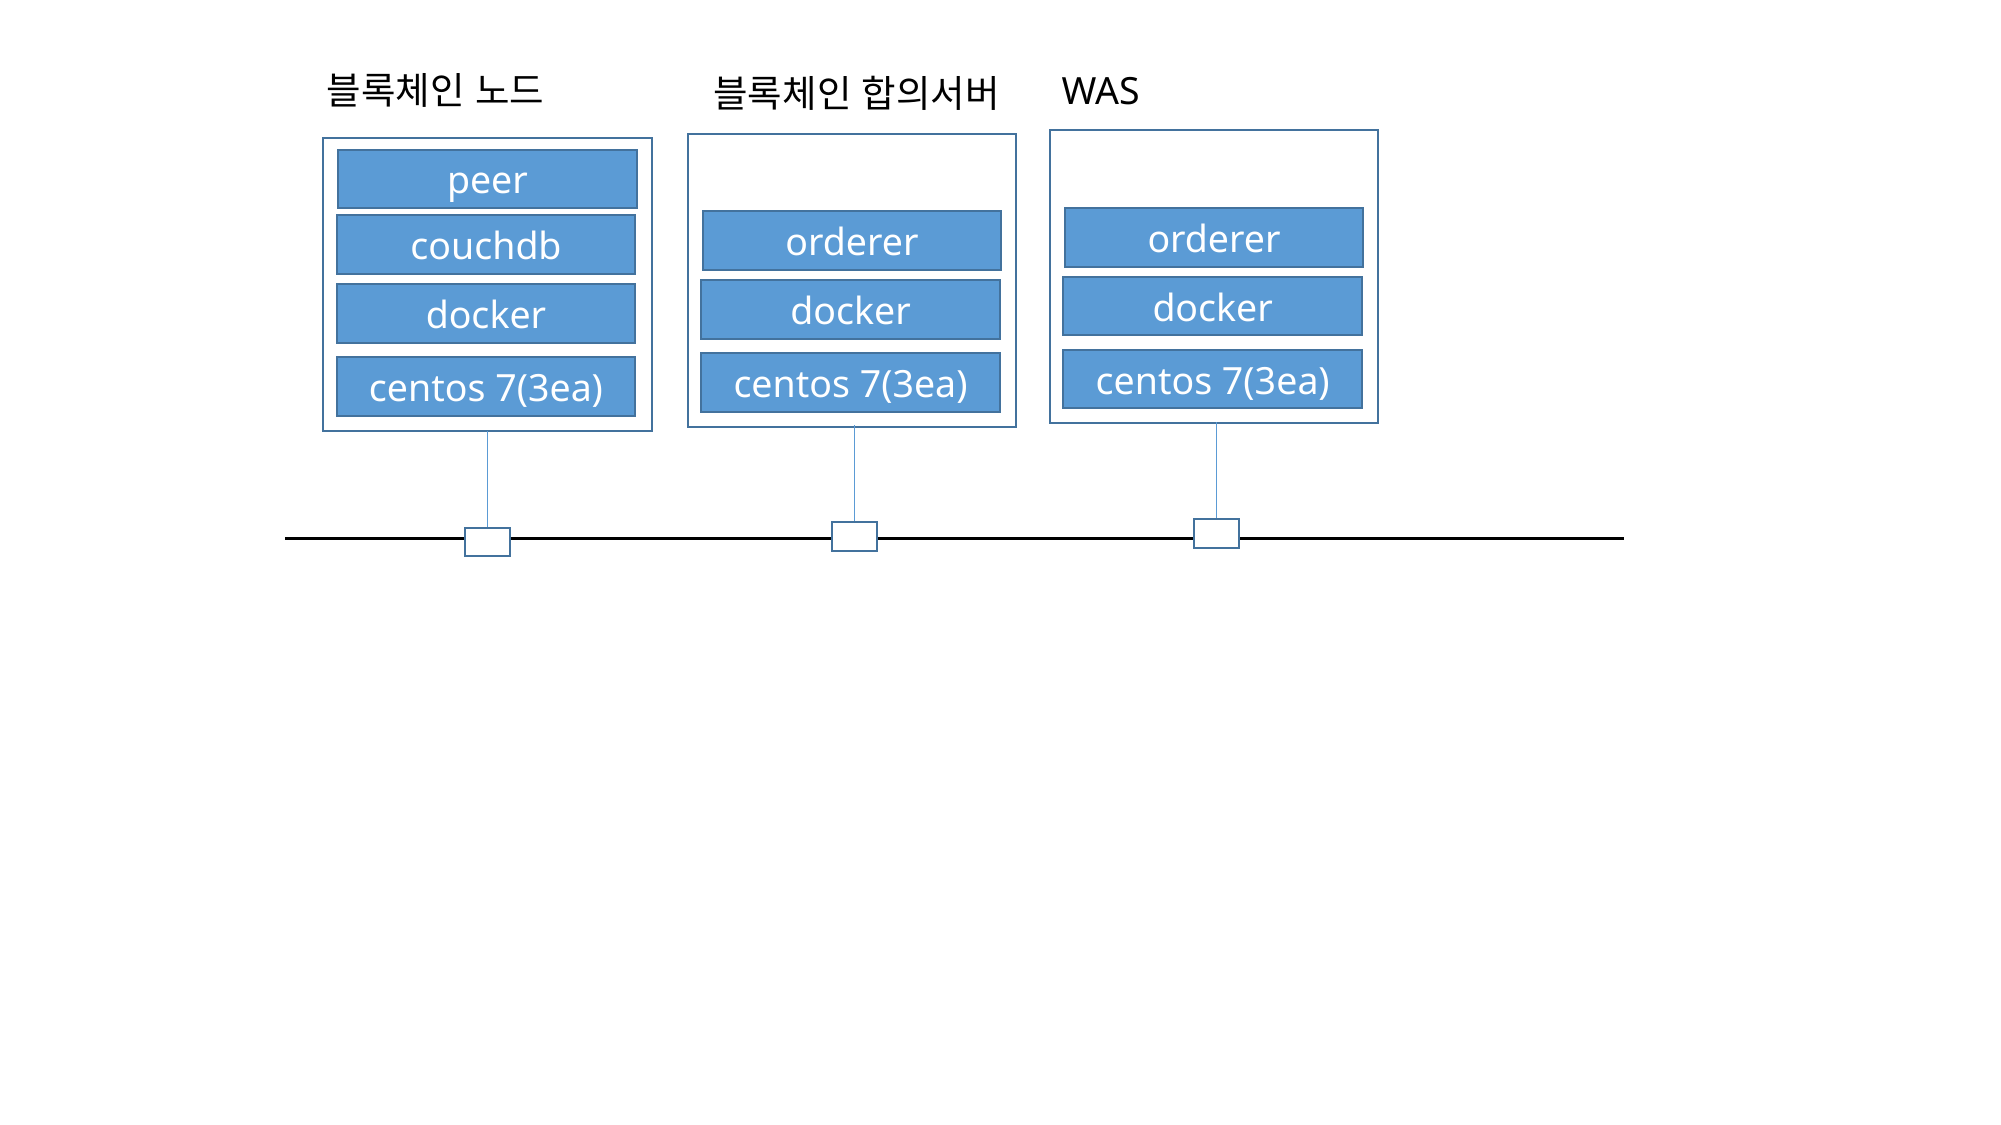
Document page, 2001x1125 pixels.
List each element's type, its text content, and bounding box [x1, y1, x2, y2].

text_box orderer [702, 210, 1002, 271]
text_box [464, 527, 487, 538]
text_box docker [700, 279, 1001, 340]
text_box [831, 521, 878, 538]
text_box couchdb [336, 214, 636, 275]
text_box centos 7(3ea) [1062, 349, 1363, 409]
text_box [1193, 539, 1240, 549]
text_box peer [337, 149, 638, 209]
text_box 블록체인 합의서버 [698, 62, 1015, 123]
text_box [831, 539, 878, 552]
text_box [687, 133, 1017, 428]
text_box orderer [1064, 207, 1364, 268]
text_box docker [336, 283, 636, 344]
text_box [322, 137, 653, 432]
text_box docker [1062, 276, 1363, 336]
text_box WAS [1046, 59, 1155, 120]
text_box 블록체인 노드 [311, 59, 560, 120]
text_box [464, 539, 511, 557]
text_box [1049, 129, 1379, 424]
text_box [488, 527, 511, 538]
text_box centos 7(3ea) [336, 356, 636, 417]
text_box centos 7(3ea) [700, 352, 1001, 413]
text_box [1193, 518, 1240, 538]
